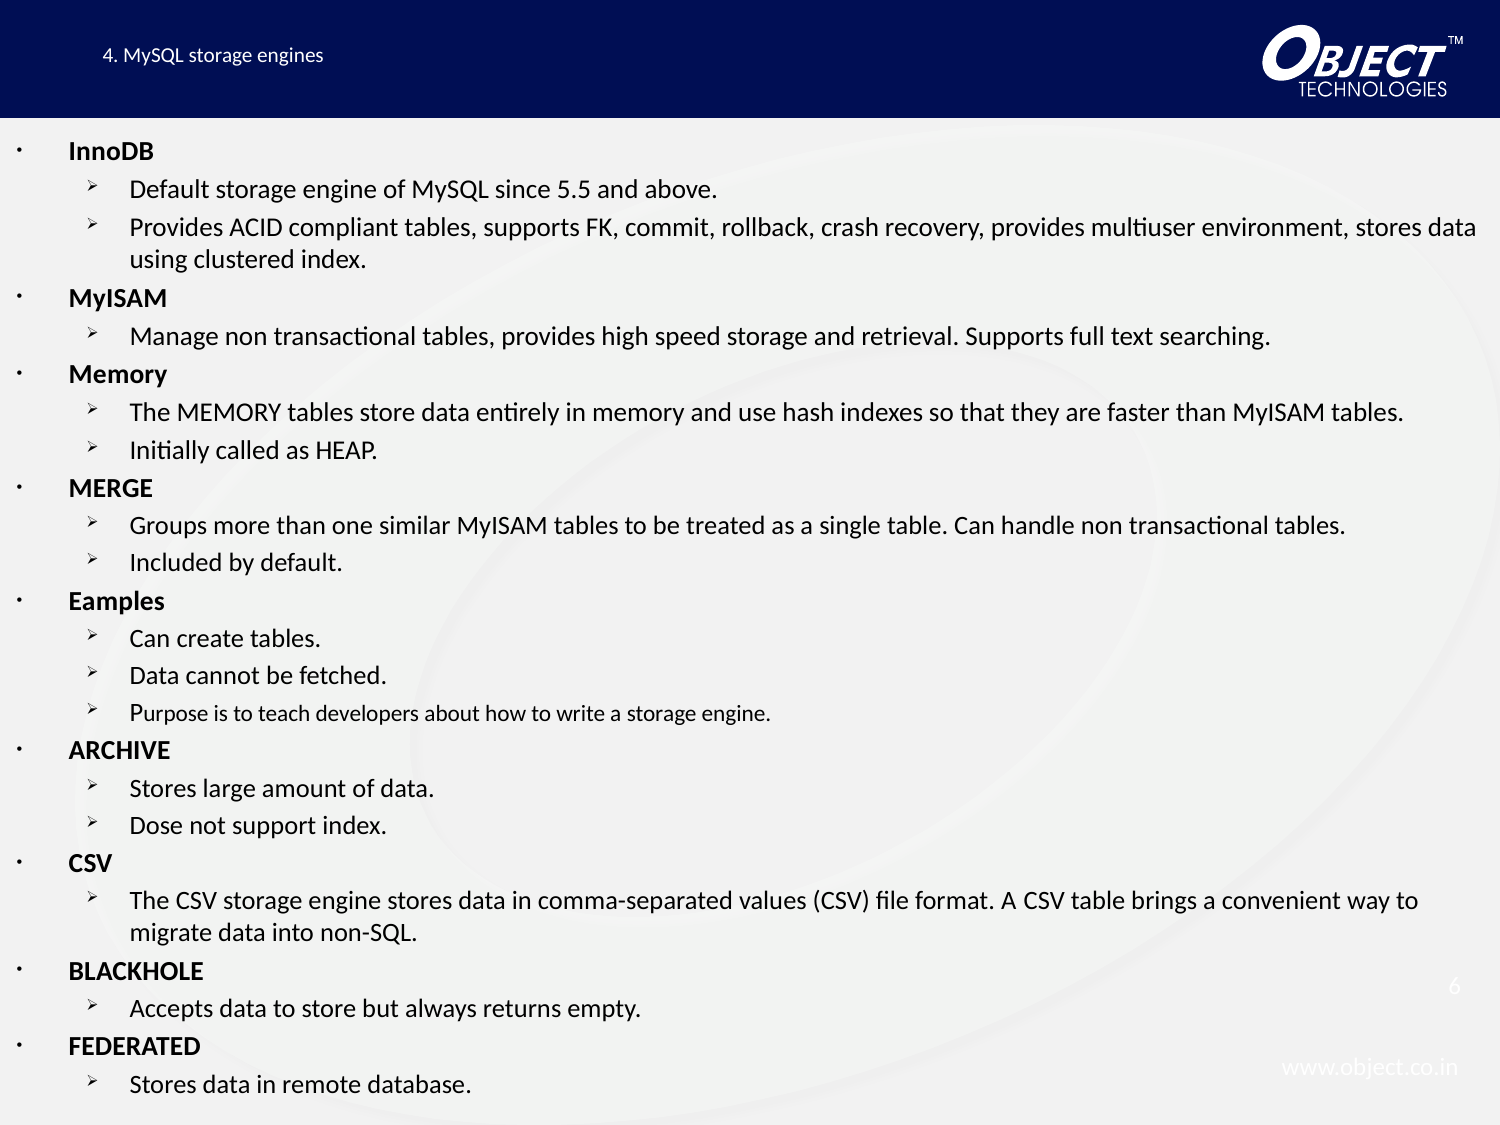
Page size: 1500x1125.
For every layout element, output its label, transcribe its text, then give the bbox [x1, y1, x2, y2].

title 4. MySQL storage engines [87, 6, 1438, 100]
list InnoDB Default storage engine of MySQL since 5.5 and above. Provides ACID compliant tables, supports FK, commit, rollback, crash recovery, provides multiuser environment, stores data using clustered index. MyISAM Manage non transactional tables, provides high speed storage and retrieval. Supports full text searching. Memory The MEMORY tables store data entirely in memory and use hash indexes so that they are faster than MyISAM tables. Initially called as HEAP. MERGE Groups more than one similar MyISAM tables to be treated as a single table. Can handle non transactional tables. Included by default. Eamples Can create tables. Data cannot be fetched. Purpose is to teach developers about how to write a storage engine. ARCHIVE Stores large amount of data. Dose not support index. CSV The CSV storage engine stores data in comma-separated values (CSV) file format. A CSV table brings a convenient way to migrate data into non-SQL. BLACKHOLE Accepts data to store but always returns empty. FEDERATED Stores data in remote database. [1, 125, 1494, 1114]
